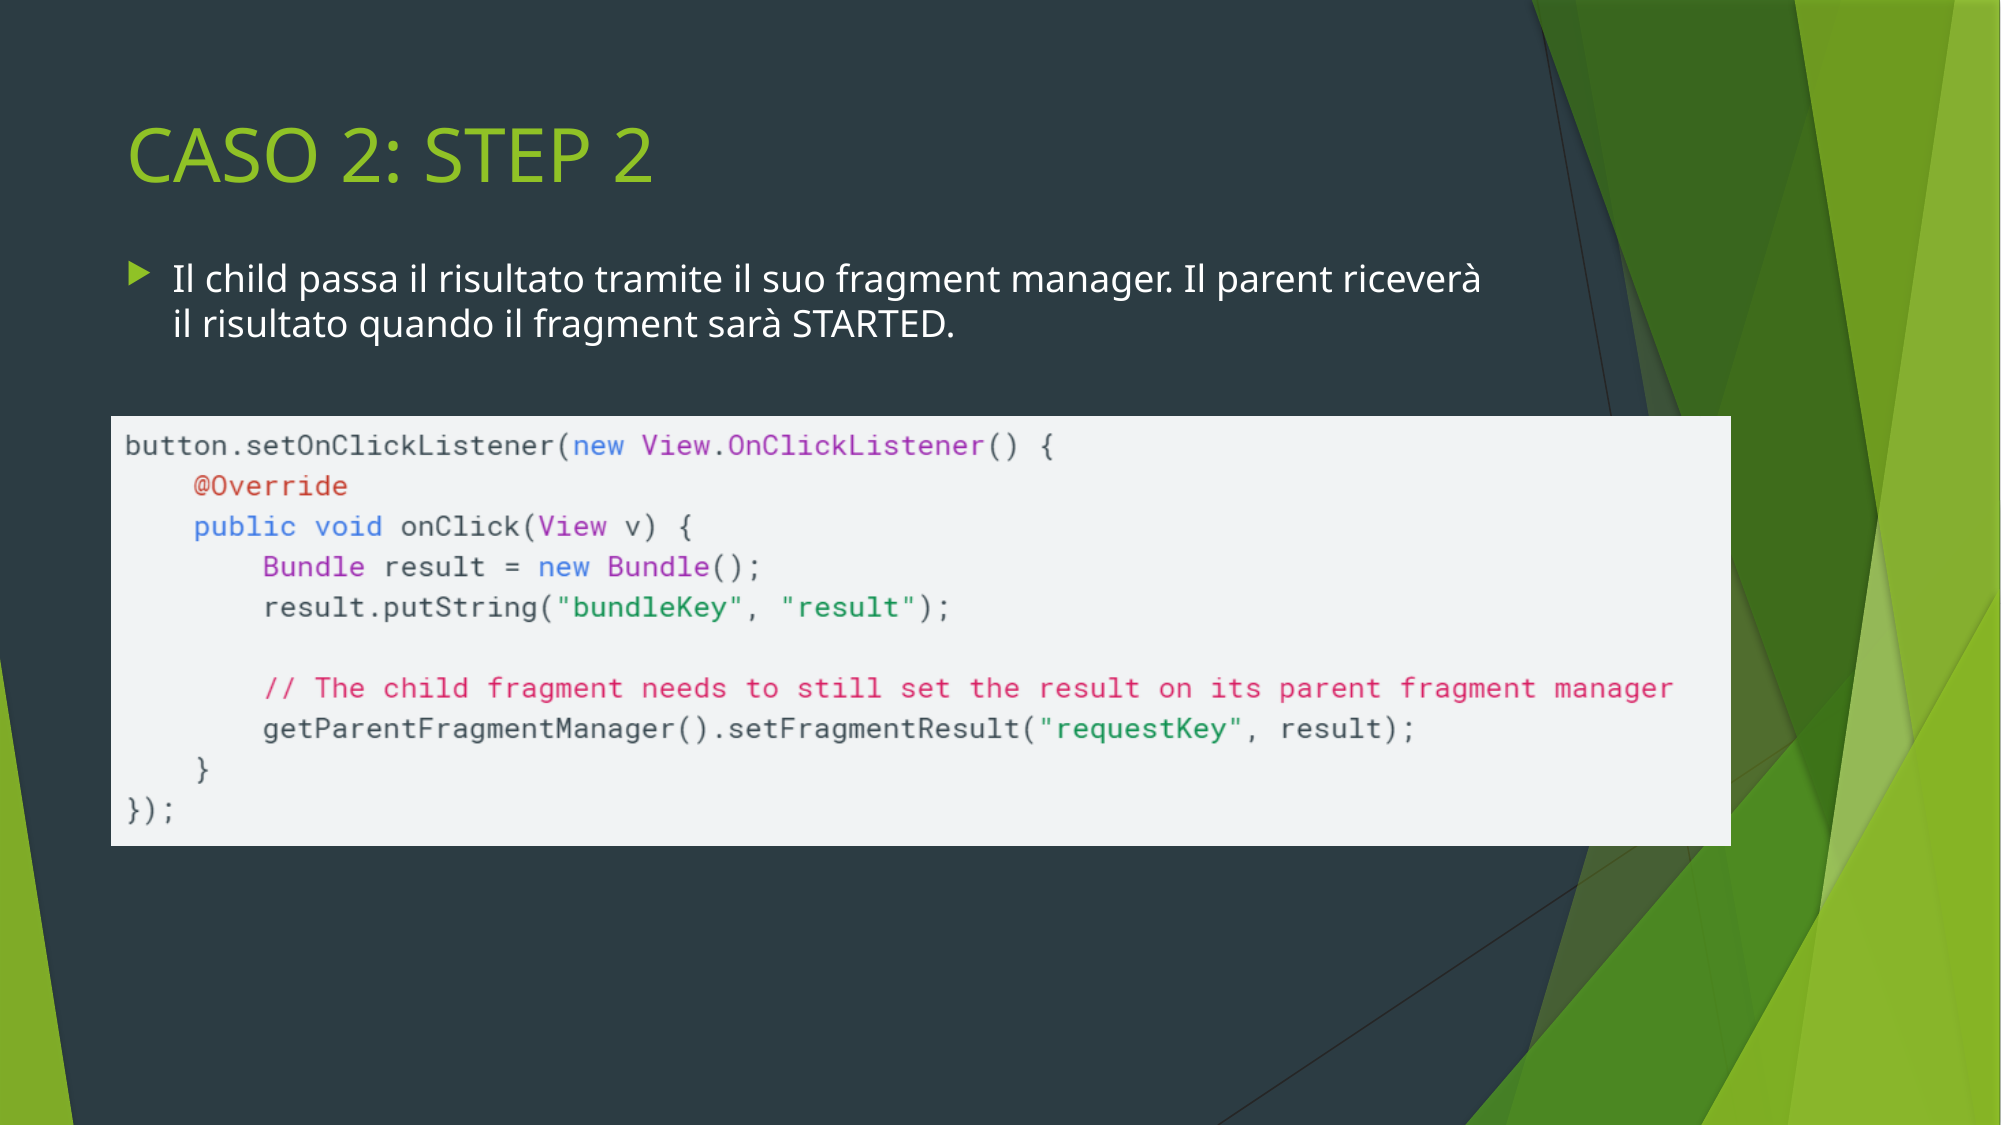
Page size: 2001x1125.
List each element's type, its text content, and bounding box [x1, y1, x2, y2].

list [110, 415, 1732, 847]
text_box Il child passa il risultato tramite il suo fragment manager. Il parent riceverà il risultato quando il fragment sarà STARTED. [111, 247, 1522, 353]
title CASO 2: STEP 2 [111, 99, 1522, 247]
